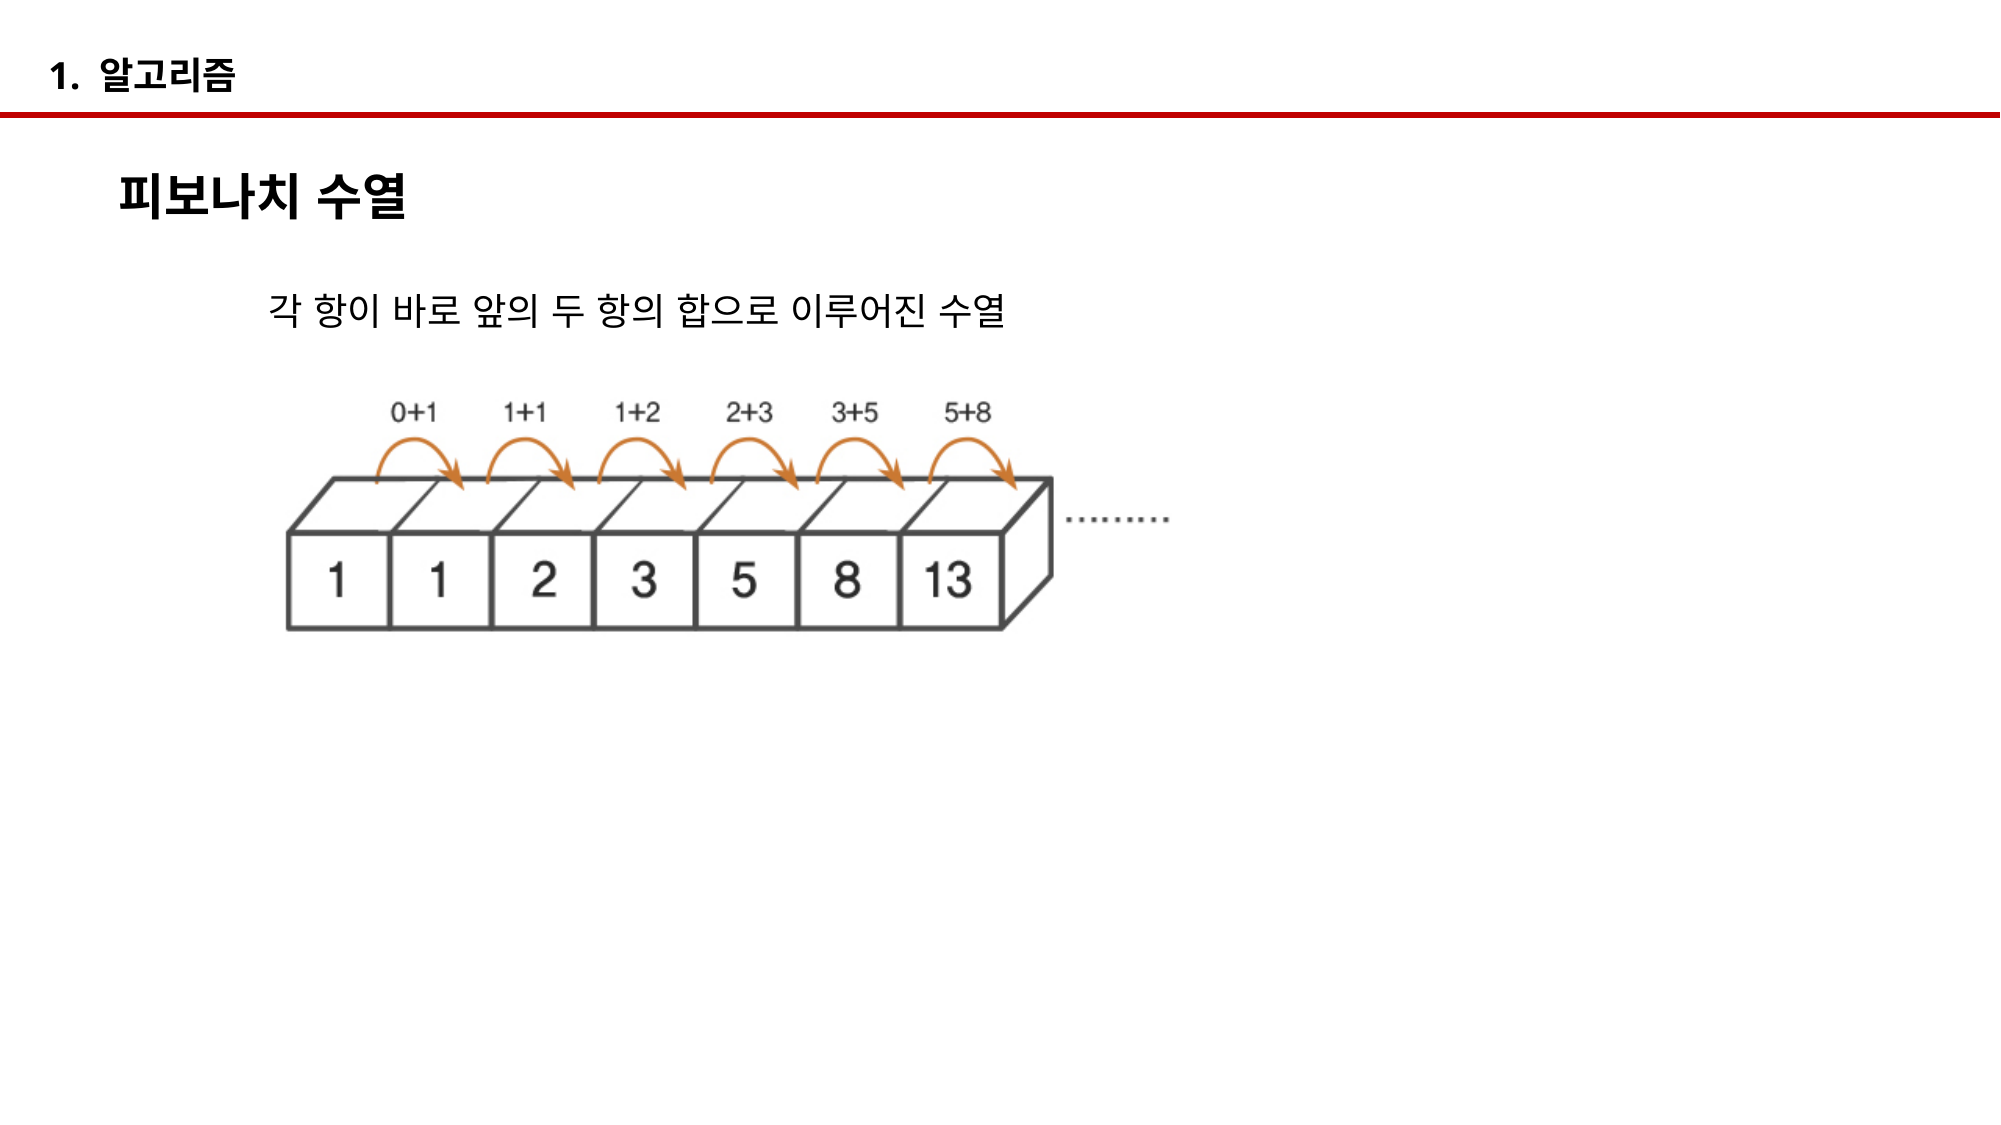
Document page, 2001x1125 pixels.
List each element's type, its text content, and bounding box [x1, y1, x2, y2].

text_box 피보나치 수열 각 항이 바로 앞의 두 항의 합으로 이루어진 수열 [103, 158, 1939, 343]
picture [33, 361, 1315, 674]
text_box 1. 알고리즘 [33, 44, 446, 105]
